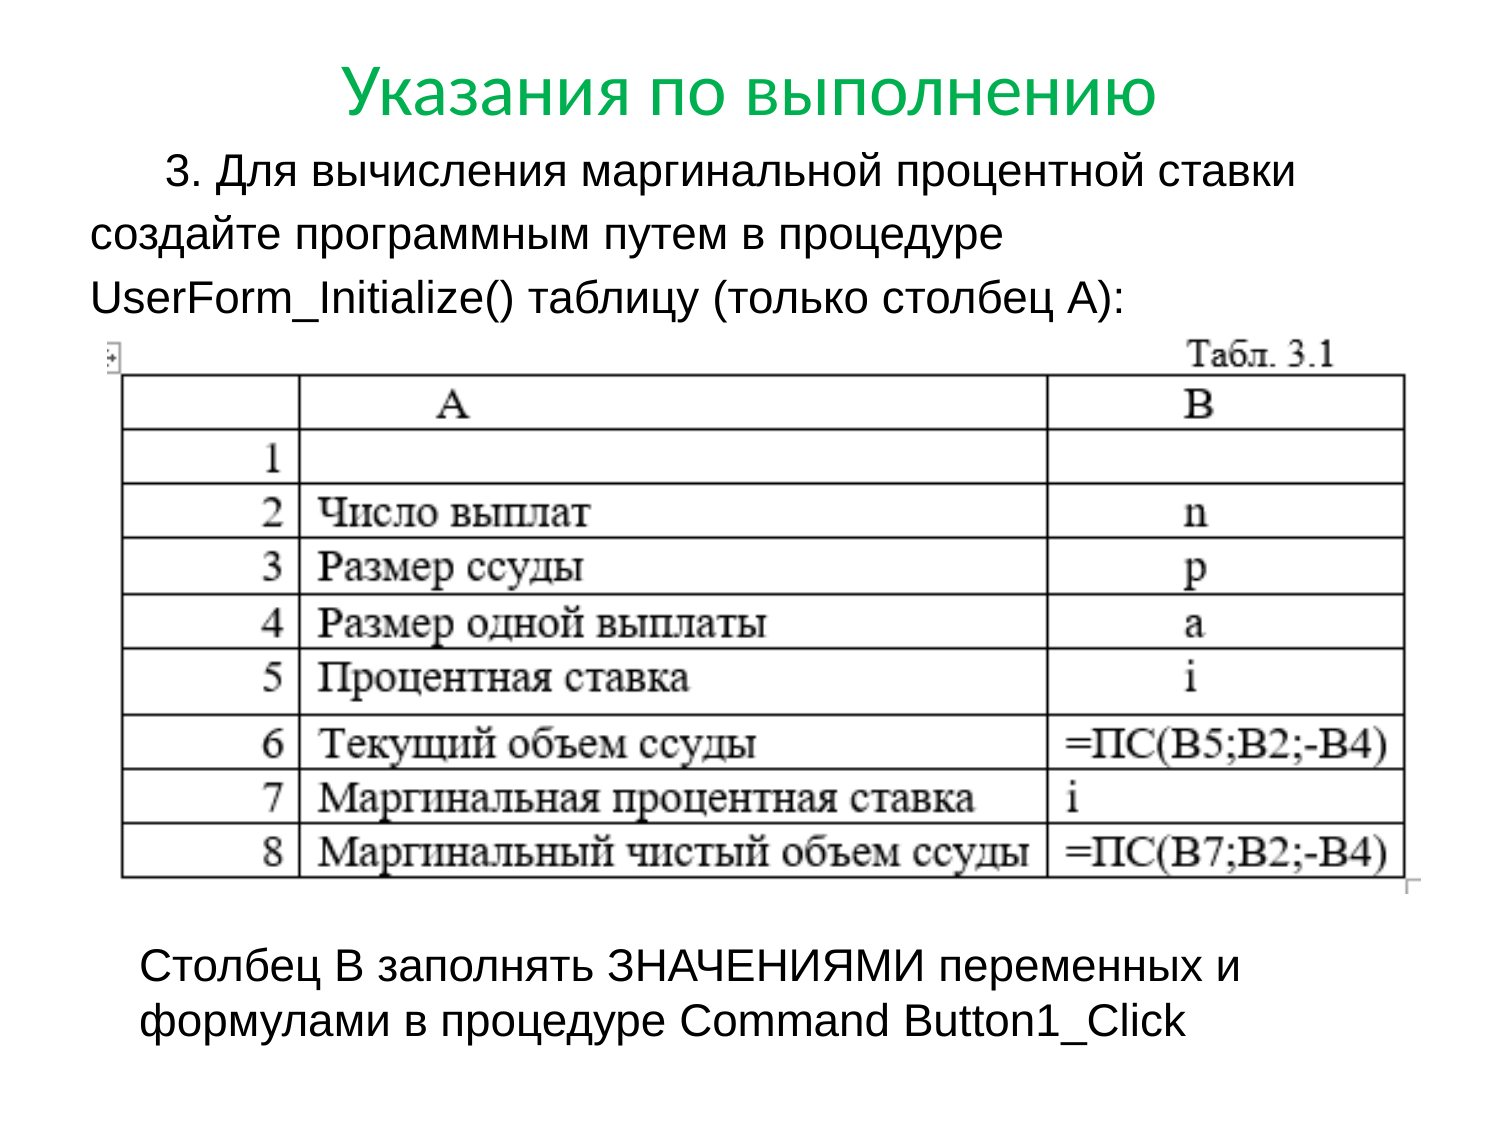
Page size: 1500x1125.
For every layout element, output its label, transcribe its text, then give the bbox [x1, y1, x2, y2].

picture [107, 322, 1421, 894]
text_box 3. Для вычисления маргинальной процентной ставки создайте программным путем в процедуре UserForm_Initialize() таблицу (только столбец A): [75, 125, 1447, 330]
title Указания по выполнению [74, 44, 1426, 126]
text_box Столбец B заполнять ЗНАЧЕНИЯМИ переменных и формулами в процедуре Command Button1_Click [124, 928, 1438, 1054]
